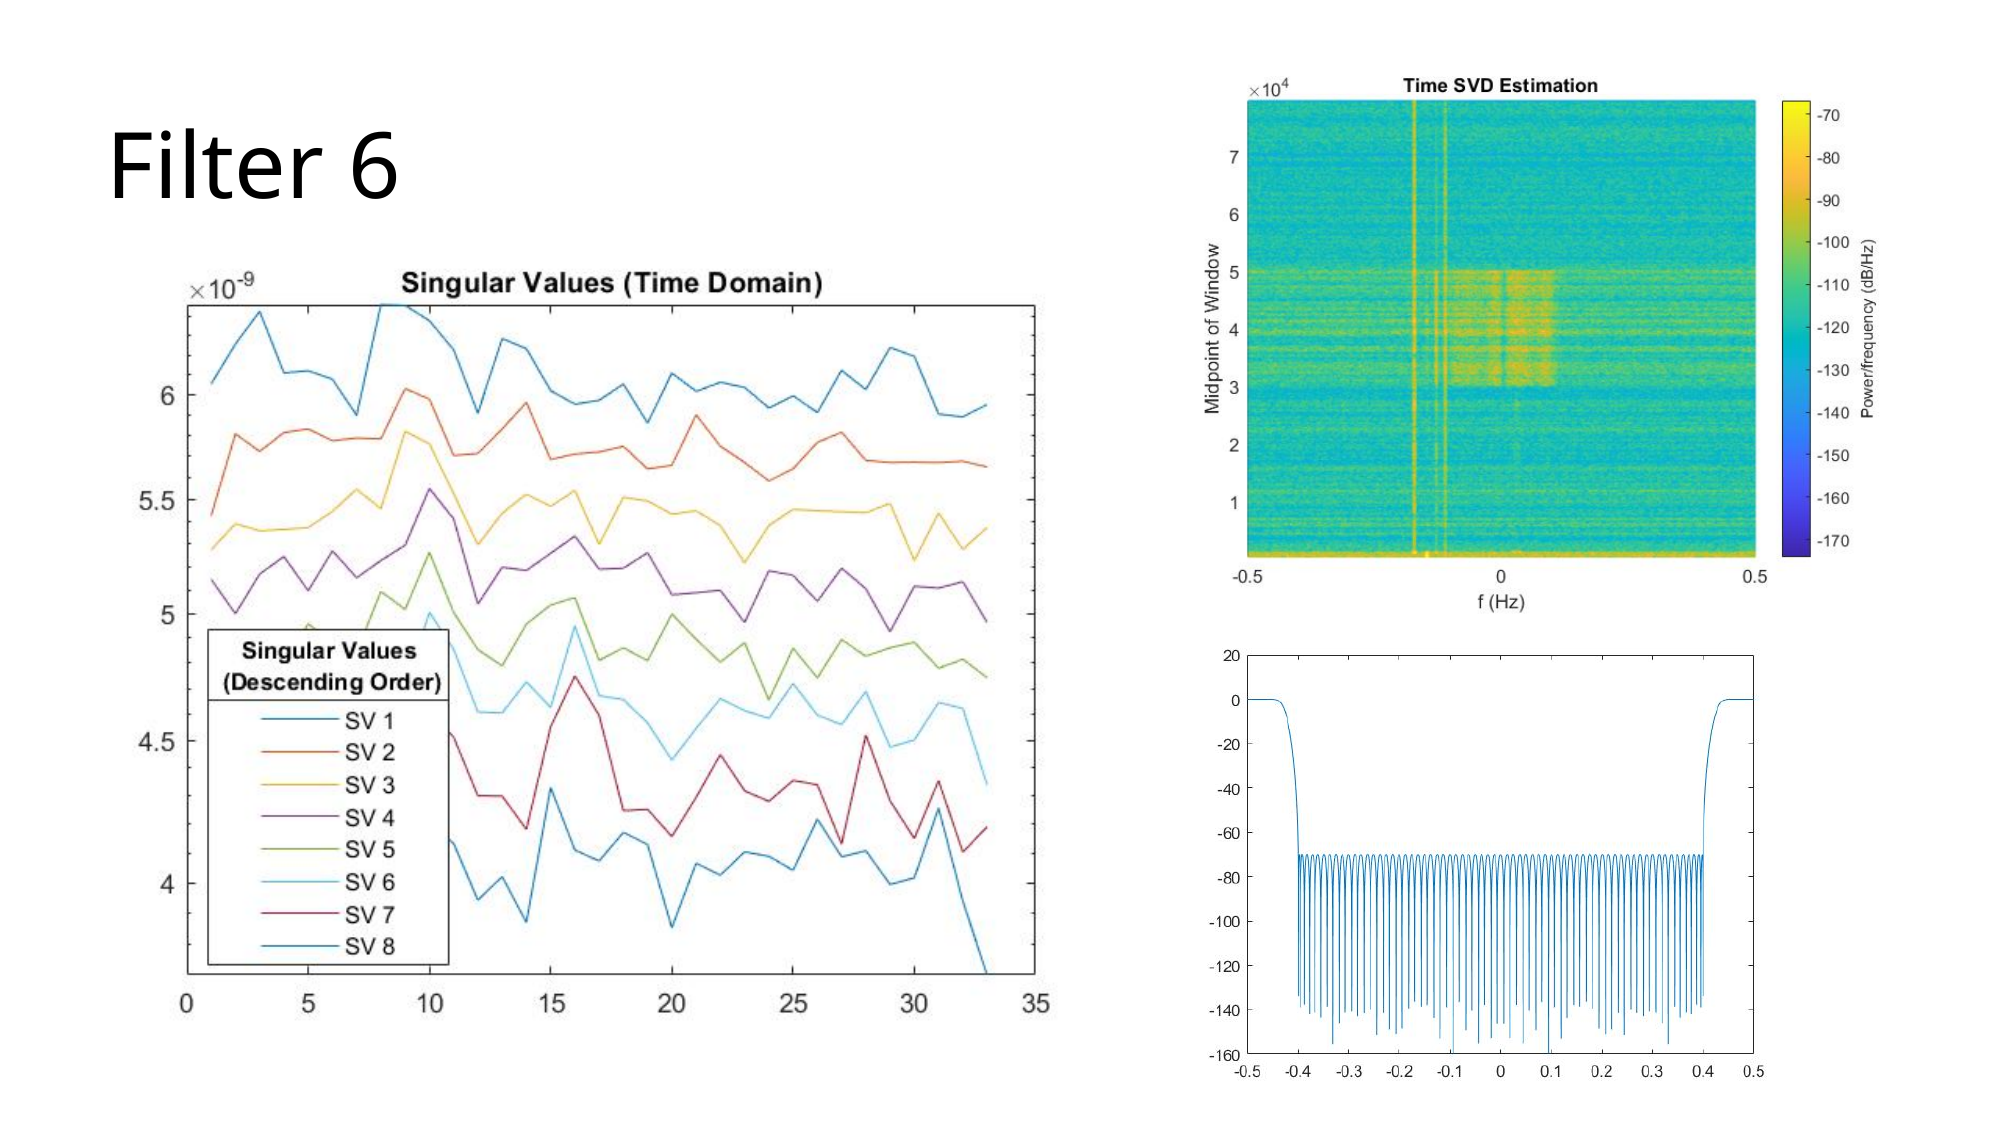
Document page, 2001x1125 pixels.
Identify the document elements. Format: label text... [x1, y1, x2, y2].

picture [1162, 618, 1815, 1108]
title Filter 6 [91, 59, 1053, 244]
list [1162, 59, 1908, 619]
picture [45, 244, 1139, 1066]
